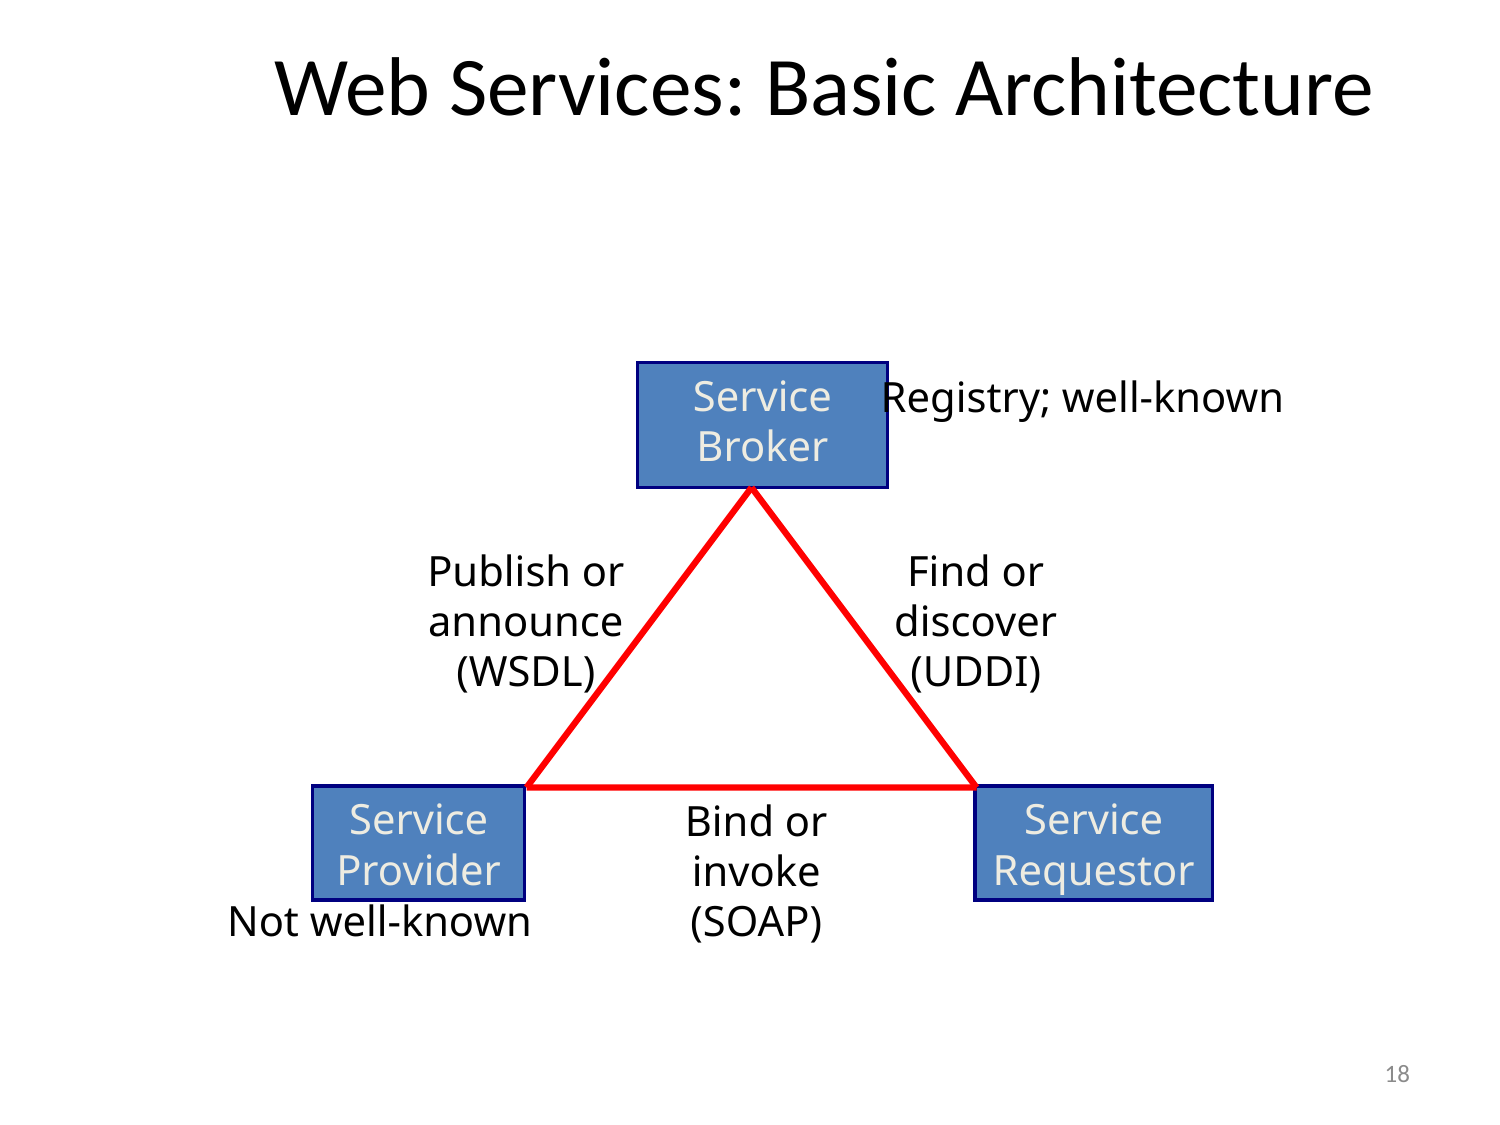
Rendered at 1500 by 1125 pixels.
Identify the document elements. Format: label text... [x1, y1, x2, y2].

text_box Publish or announce (WSDL) [387, 537, 665, 688]
slide_number 18 [1074, 1042, 1425, 1103]
text_box Service Requestor [974, 785, 1213, 900]
text_box Find or discover (UDDI) [863, 537, 1088, 688]
text_box Web Services: Basic Architecture [187, 24, 1463, 163]
text_box Service Broker [637, 362, 888, 488]
text_box Service Provider [312, 785, 525, 887]
text_box Bind or invoke (SOAP) [649, 788, 863, 950]
text_box Not well-known [212, 887, 547, 953]
text_box Registry; well-known [865, 363, 1300, 429]
